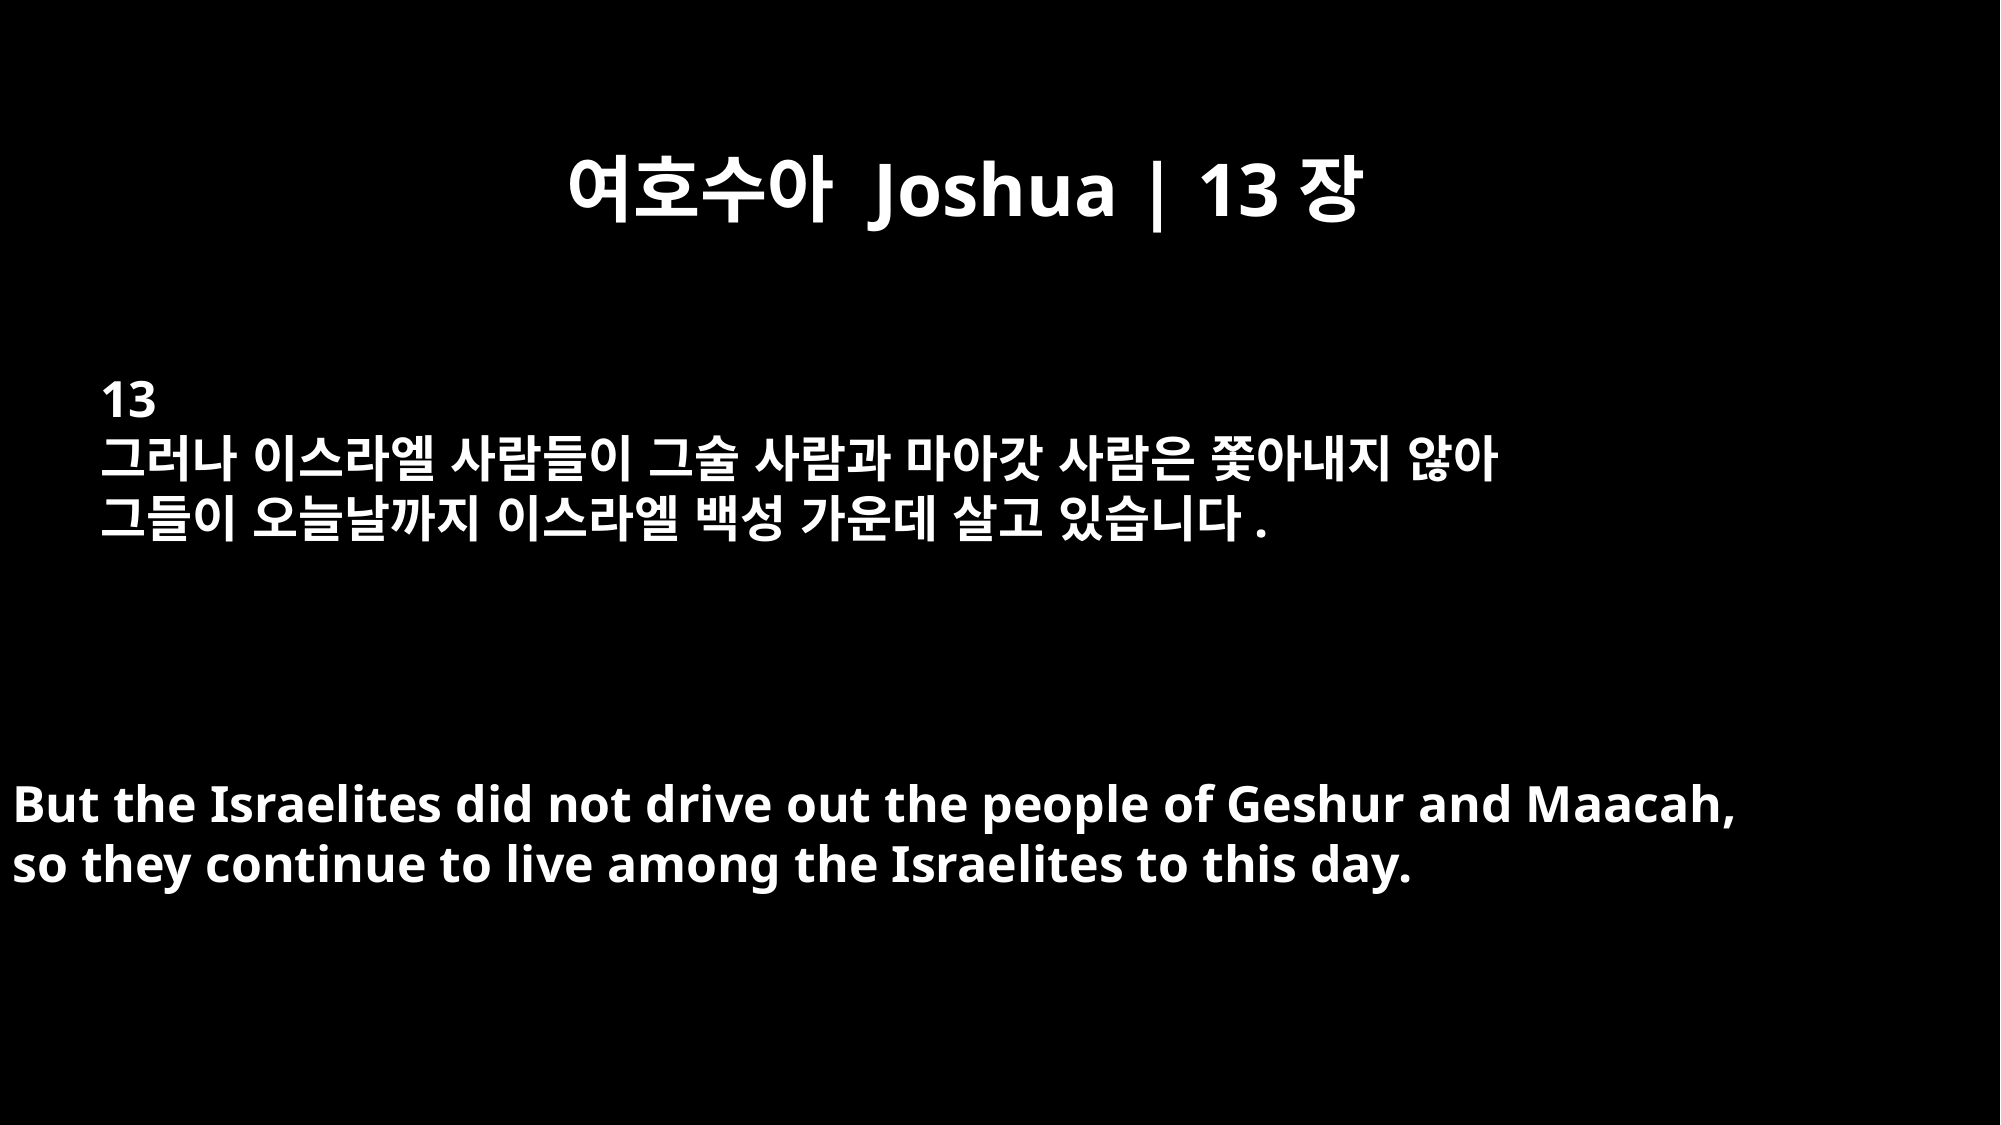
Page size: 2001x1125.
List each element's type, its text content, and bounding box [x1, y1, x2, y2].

text_box 여호수아 Joshua | 13장 [551, 136, 1381, 239]
text_box But the Israelites did not drive out the people of Geshur and Maacah, so they continue to live among the Israelites to this day. [0, 764, 1766, 900]
text_box 13 그러나 이스라엘 사람들이 그술 사람과 마아갓 사람은 쫓아내지 않아 그들이 오늘날까지 이스라엘 백성 가운데 살고 있습니다. [85, 359, 1516, 555]
